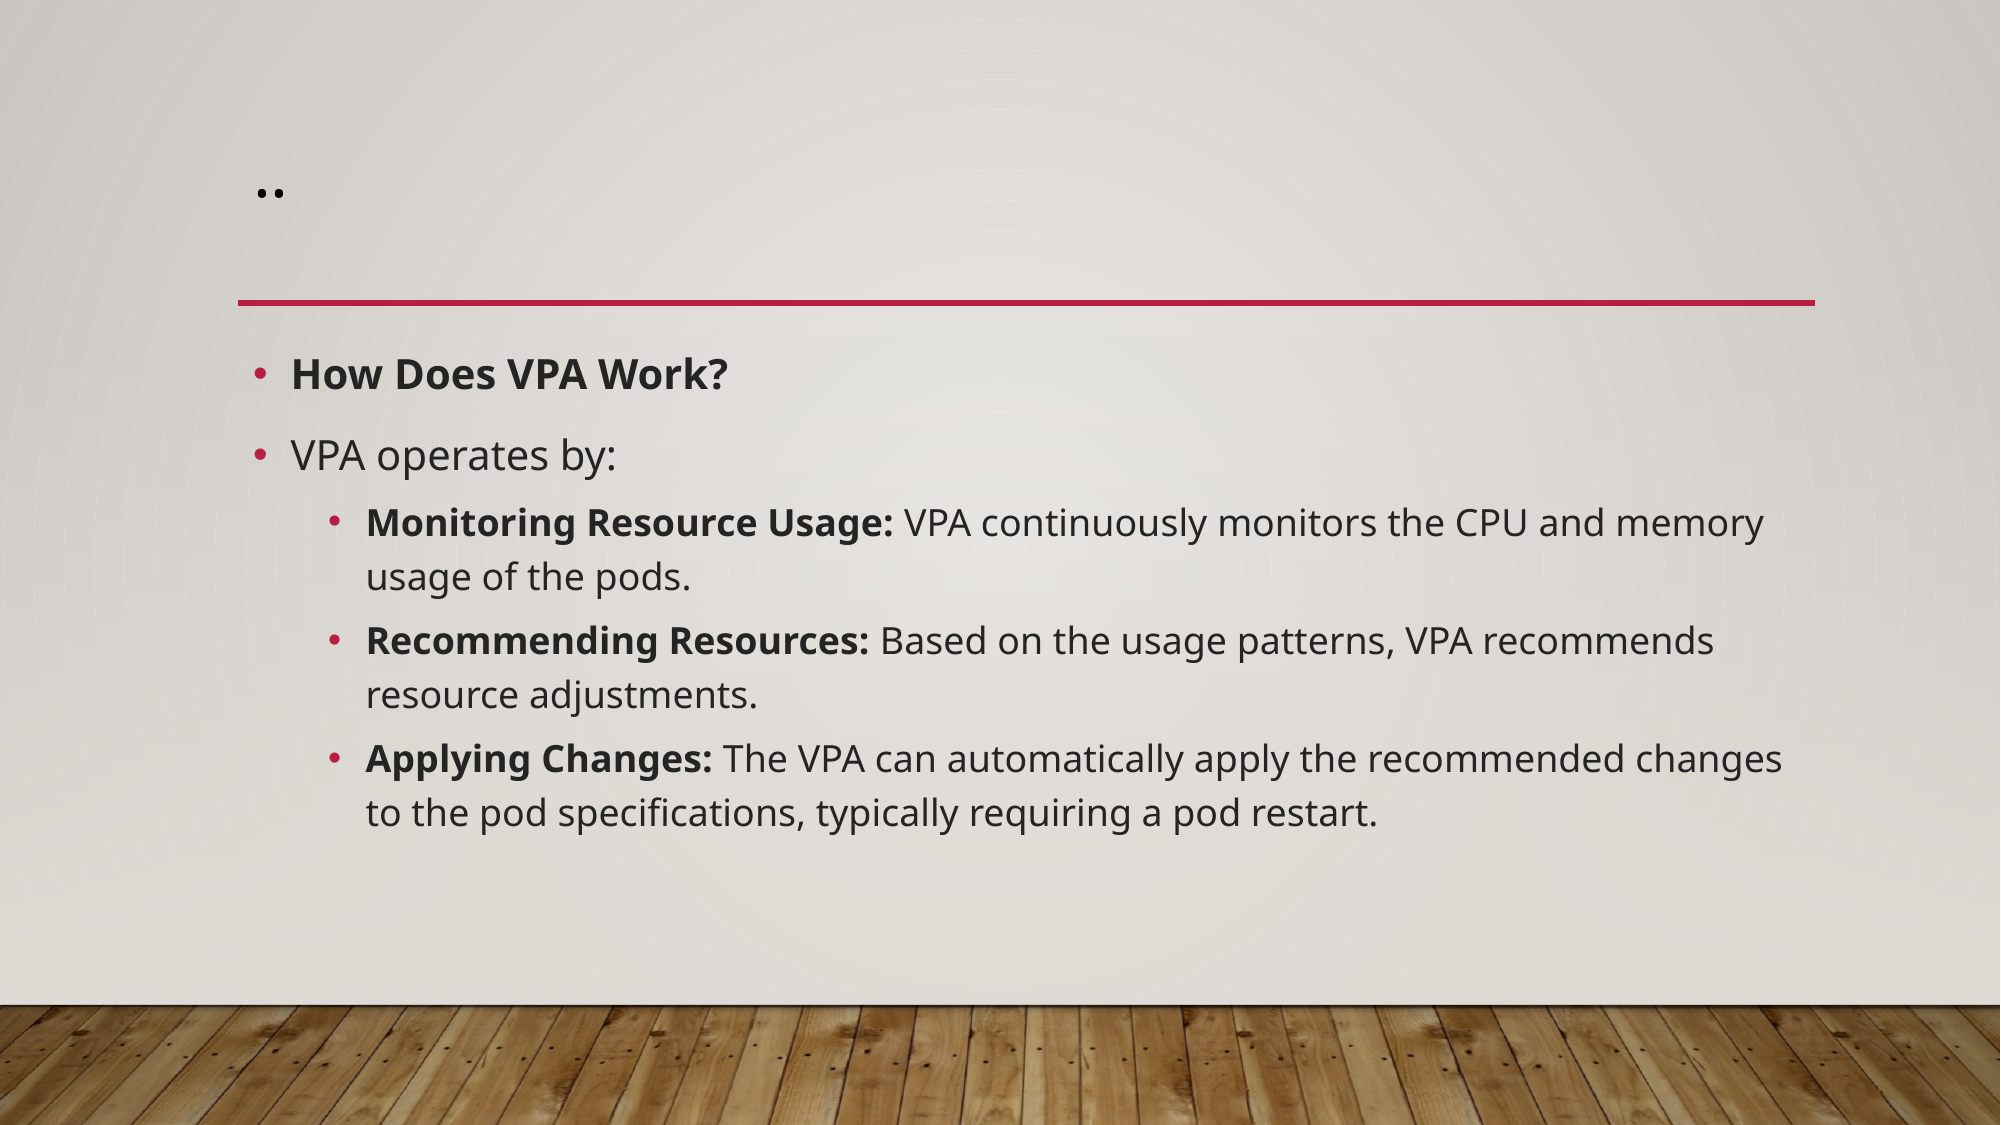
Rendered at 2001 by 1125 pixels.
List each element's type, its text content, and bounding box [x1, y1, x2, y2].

list How Does VPA Work? VPA operates by: Monitoring Resource Usage: VPA continuously monitors the CPU and memory usage of the pods. Recommending Resources: Based on the usage patterns, VPA recommends resource adjustments. Applying Changes: The VPA can automatically apply the recommended changes to the pod specifications, typically requiring a pod restart. [238, 330, 1814, 897]
picture [0, 1005, 2000, 1125]
title .. [238, 131, 1814, 305]
